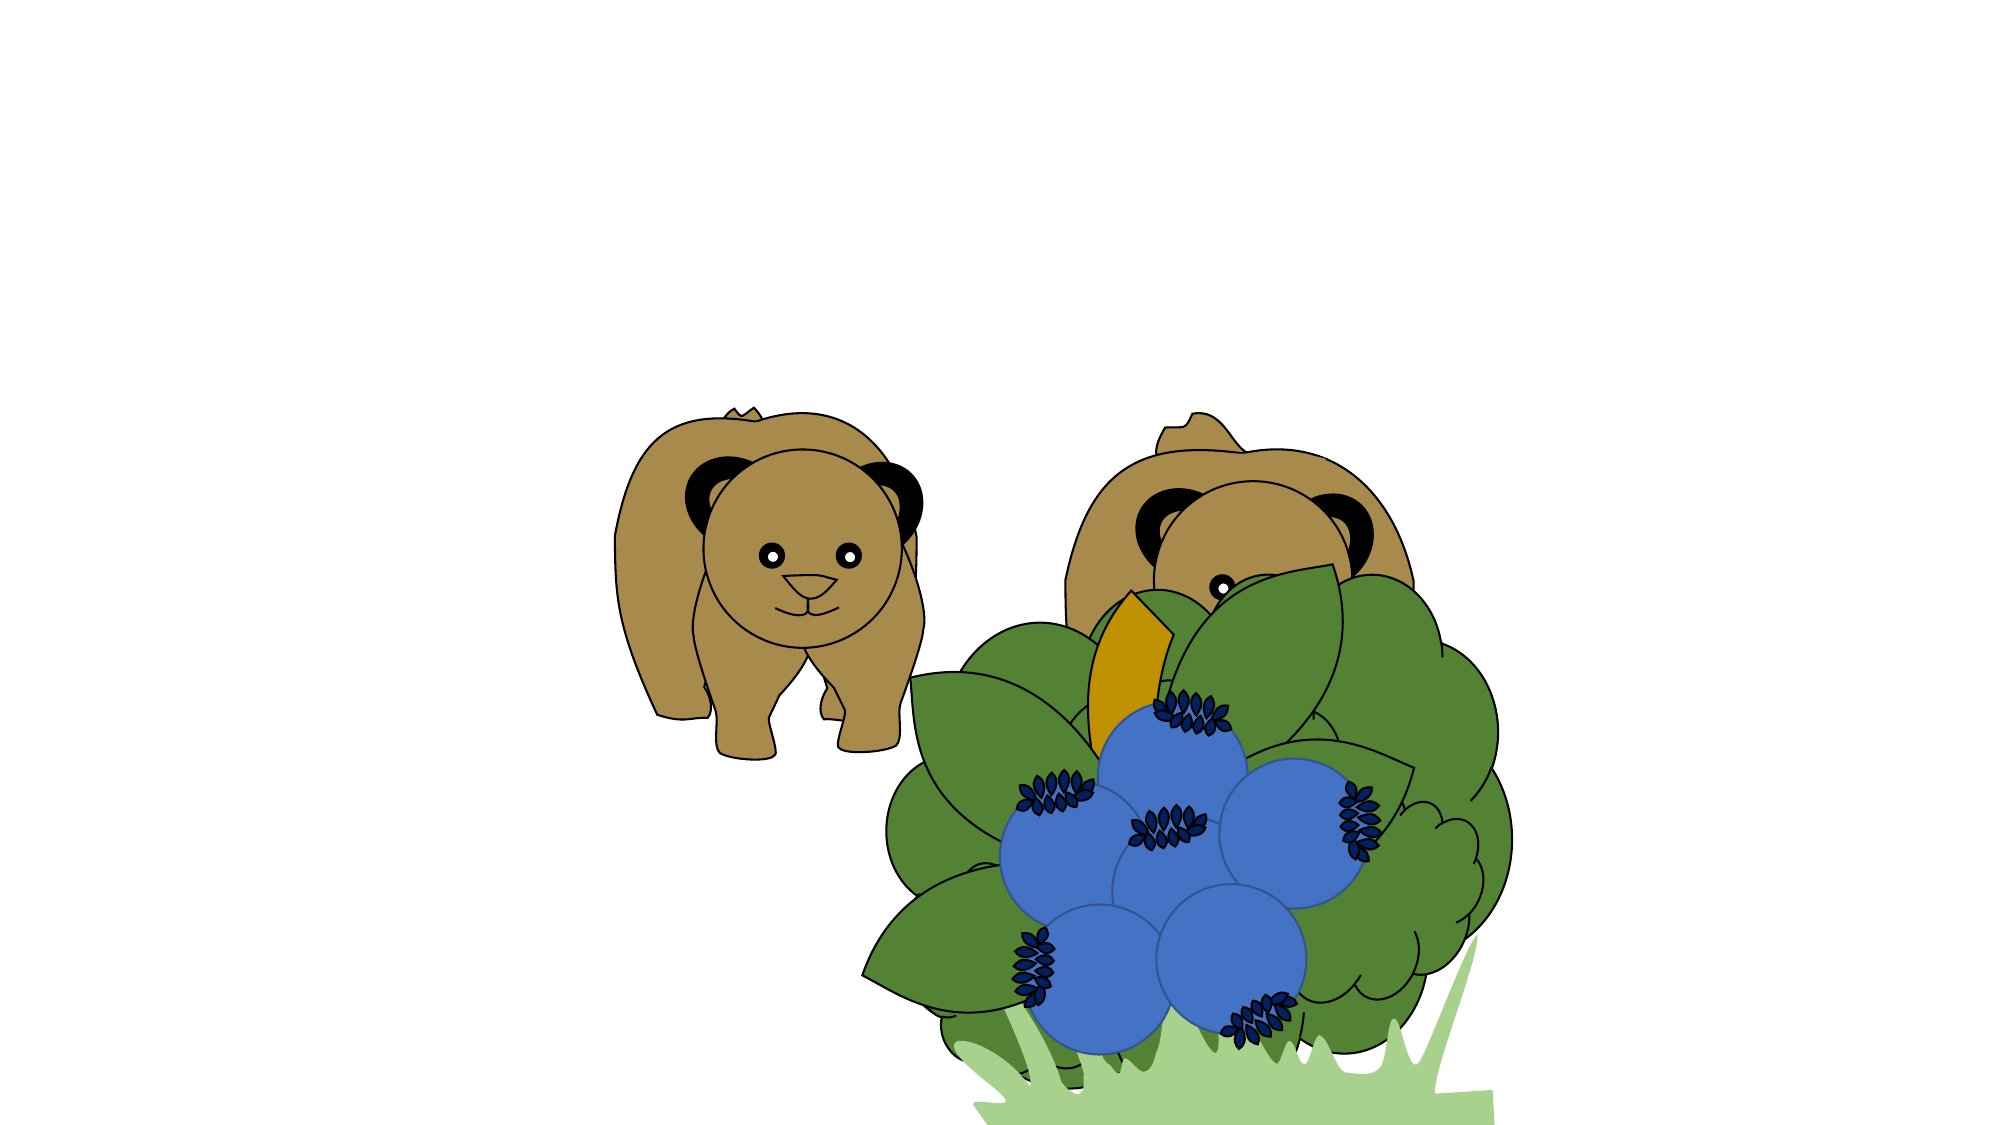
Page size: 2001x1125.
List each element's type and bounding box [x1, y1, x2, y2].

text_box [1375, 792, 1408, 833]
text_box [885, 762, 999, 897]
text_box [1160, 882, 1311, 1045]
text_box [926, 1008, 1027, 1074]
text_box [952, 931, 1496, 1125]
text_box [1097, 690, 1248, 805]
text_box [959, 621, 1065, 716]
text_box [1133, 1061, 1152, 1070]
text_box [1224, 753, 1375, 916]
text_box [1065, 413, 1414, 792]
text_box [1108, 1061, 1121, 1071]
text_box [1265, 1045, 1284, 1062]
text_box [999, 770, 1150, 932]
text_box [1308, 976, 1427, 1055]
text_box [922, 670, 1065, 842]
text_box [967, 862, 996, 871]
text_box [1018, 899, 1169, 1061]
text_box [1059, 1067, 1082, 1090]
text_box [1311, 800, 1485, 1004]
text_box [1404, 589, 1514, 940]
text_box [1056, 1061, 1080, 1070]
text_box [1210, 1045, 1217, 1051]
text_box [614, 405, 925, 760]
text_box [1023, 1073, 1029, 1081]
text_box [1112, 805, 1224, 899]
text_box [861, 864, 1018, 1014]
